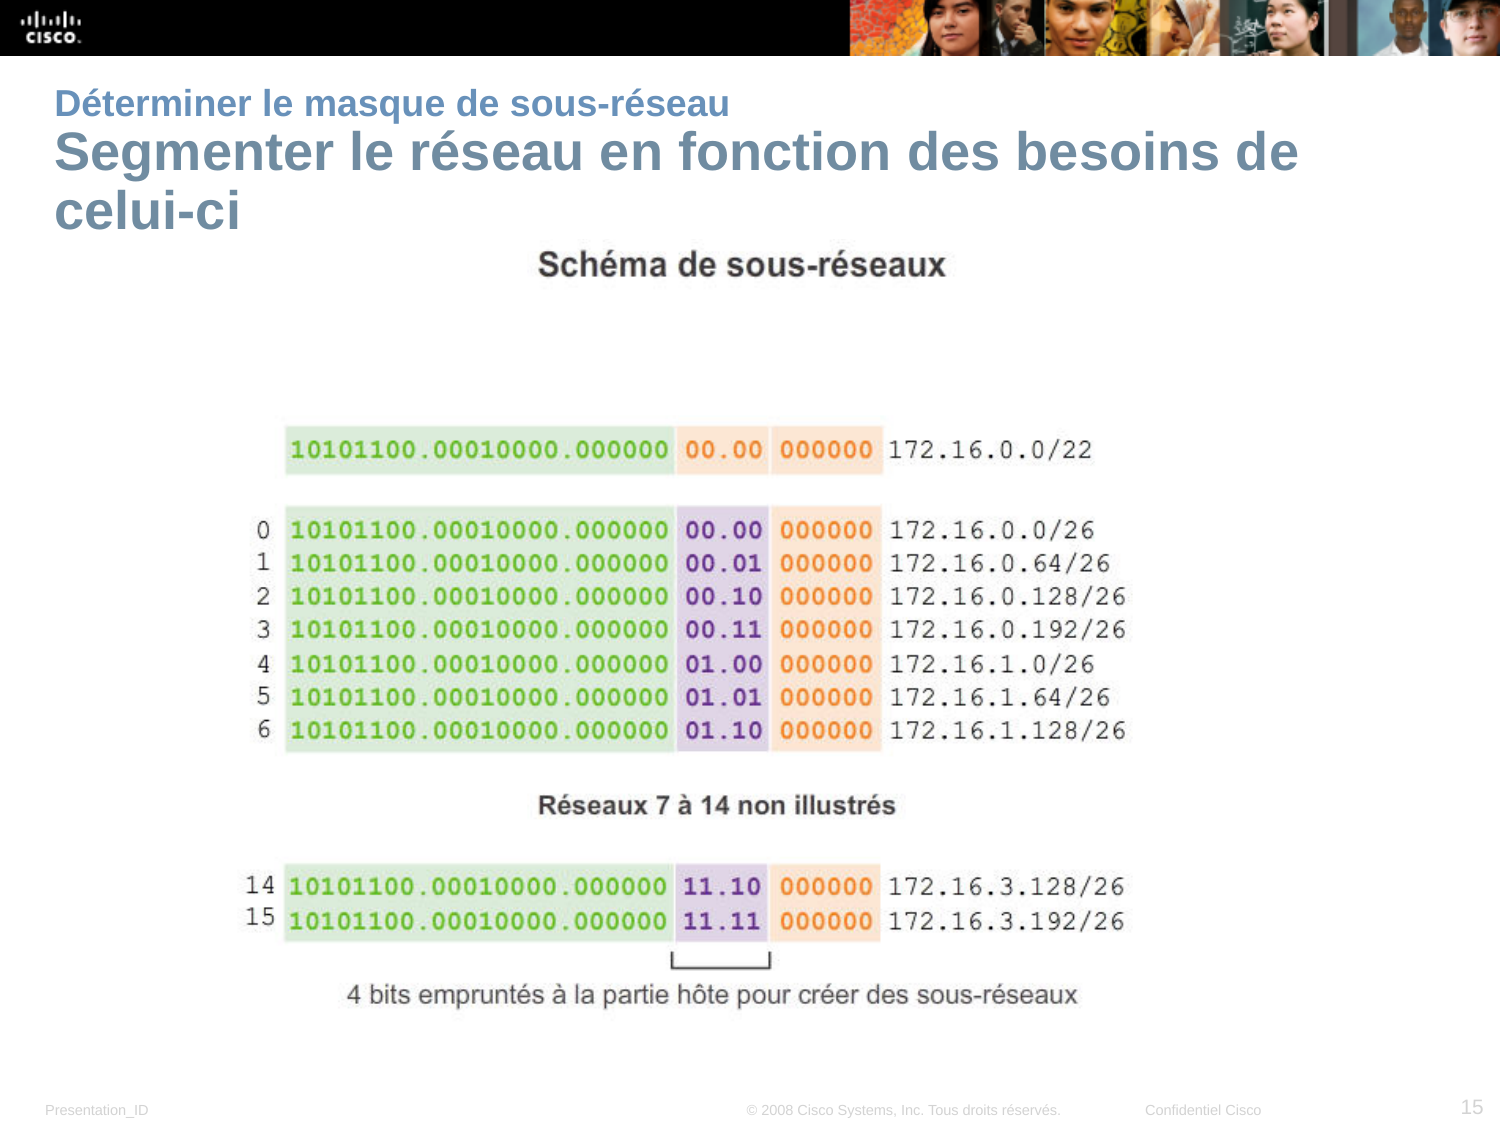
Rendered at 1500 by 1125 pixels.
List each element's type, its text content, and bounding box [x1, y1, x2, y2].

picture [0, 0, 1500, 56]
title Déterminer le masque de sous-réseau Segmenter le réseau en fonction des besoins de celui-ci [40, 110, 1434, 249]
picture [224, 239, 1219, 1067]
